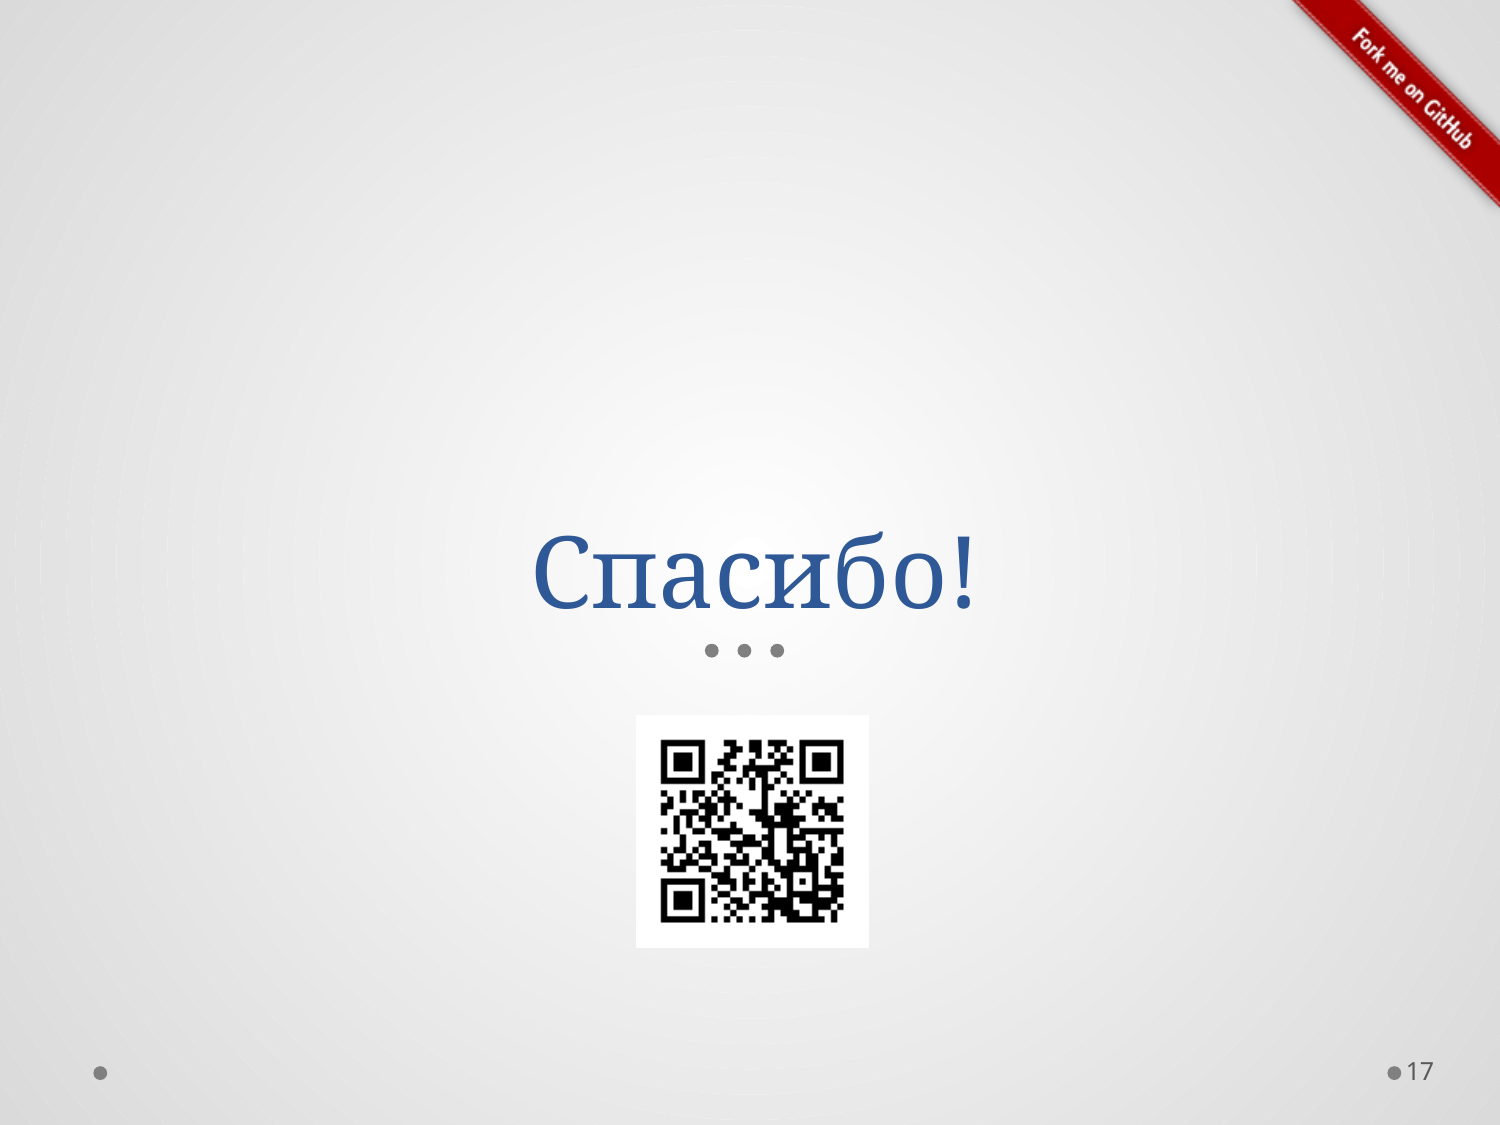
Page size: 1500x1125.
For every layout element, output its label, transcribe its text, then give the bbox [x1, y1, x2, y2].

picture [636, 715, 869, 948]
title Спасибо! [118, 224, 1394, 636]
picture [1268, 0, 1500, 233]
slide_number 17 [1401, 1042, 1494, 1103]
